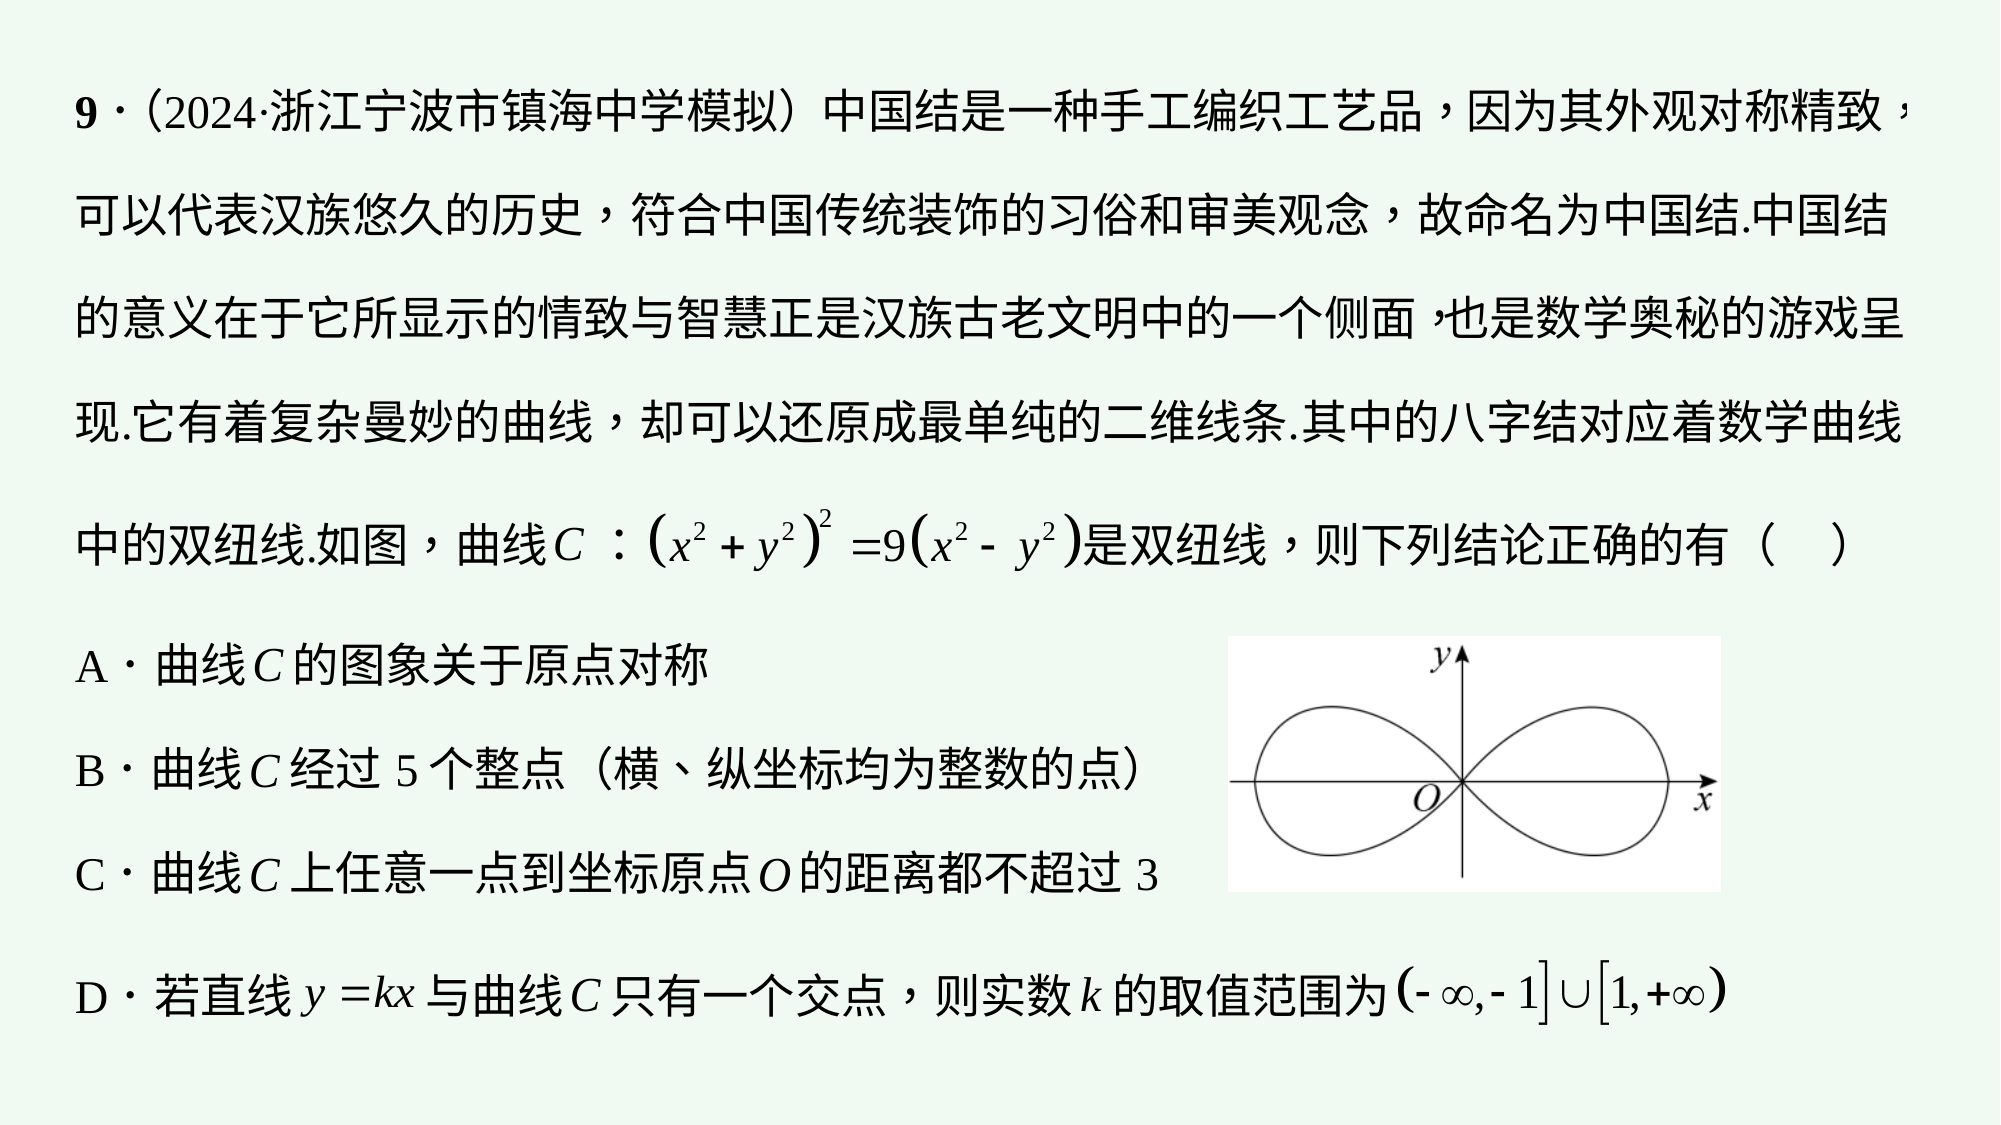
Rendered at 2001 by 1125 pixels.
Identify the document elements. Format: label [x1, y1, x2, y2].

picture [1228, 636, 1721, 892]
text_box [74, 58, 1907, 1125]
